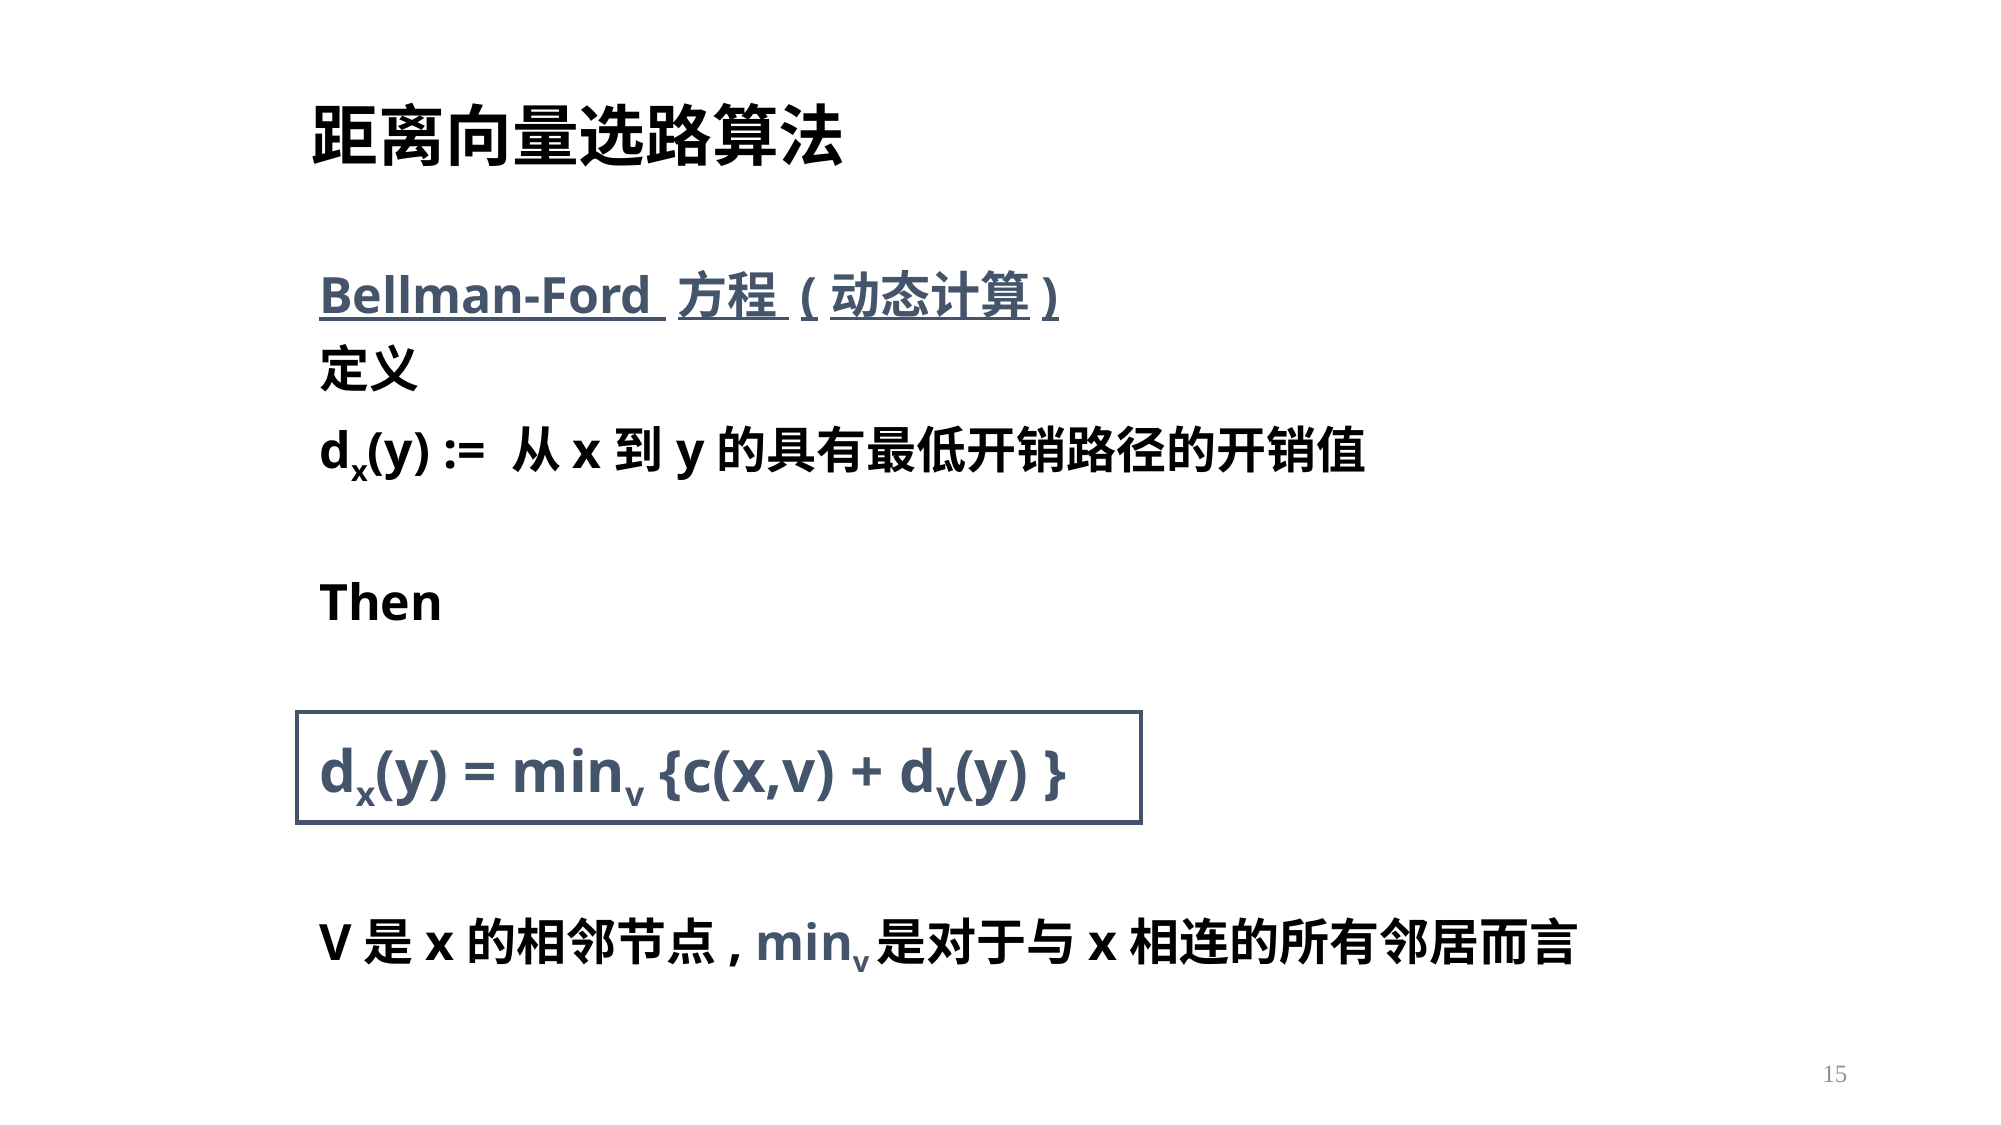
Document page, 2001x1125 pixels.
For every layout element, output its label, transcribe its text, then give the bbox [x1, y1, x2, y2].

text_box [296, 712, 1142, 823]
slide_number 15 [1412, 1042, 1863, 1103]
list Bellman-Ford 方程 (动态计算) 定义 dx(y) := 从x到y的具有最低开销路径的开销值 Then dx(y) = minv {c(x,v) + dv(y) } V是x的相邻节点, minv是对于与x相连的所有邻居而言 [304, 262, 1686, 1025]
title 距离向量选路算法 [296, 81, 1393, 197]
